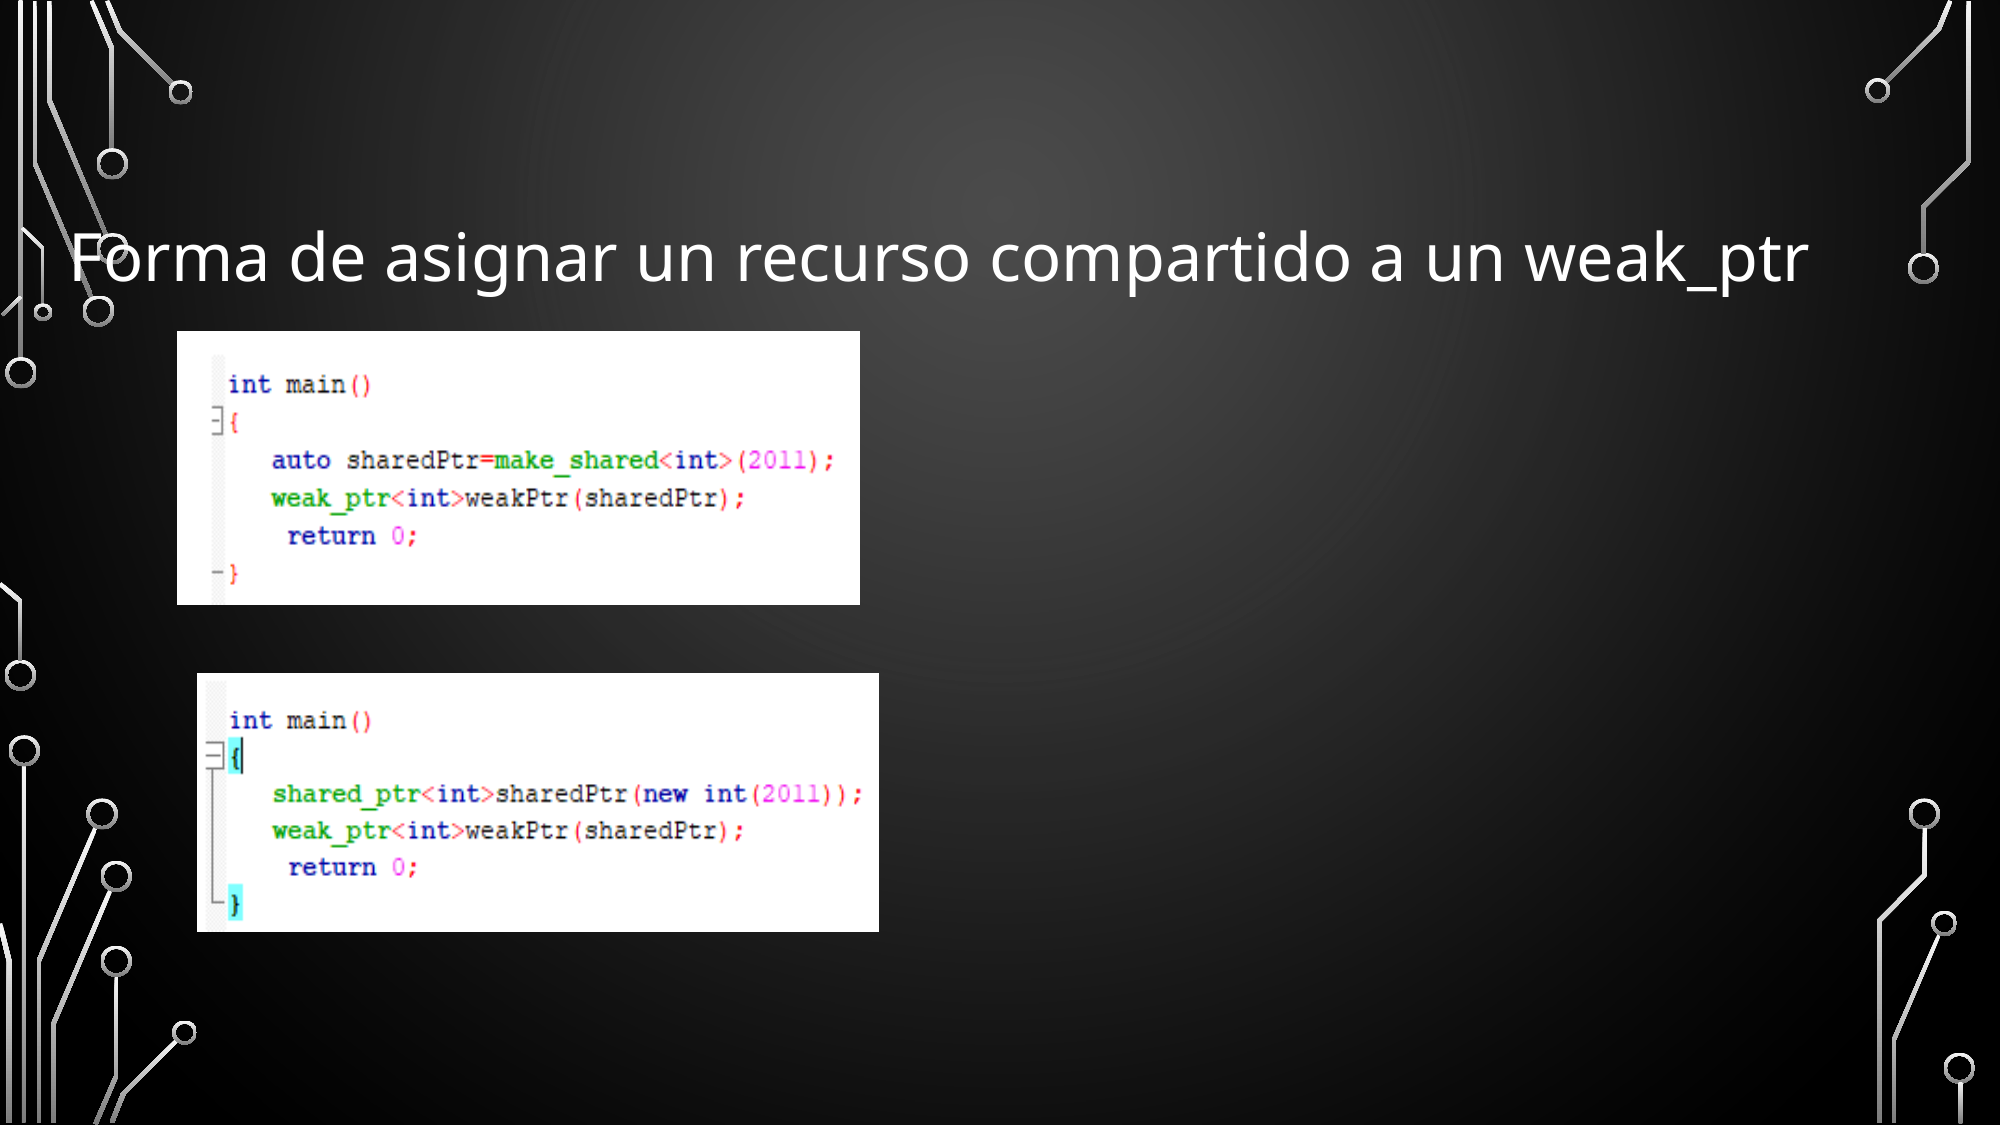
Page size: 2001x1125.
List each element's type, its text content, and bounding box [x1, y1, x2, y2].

text_box Forma de asignar un recurso compartido a un weak_ptr [53, 207, 1827, 303]
picture [196, 672, 880, 933]
picture [177, 331, 860, 606]
